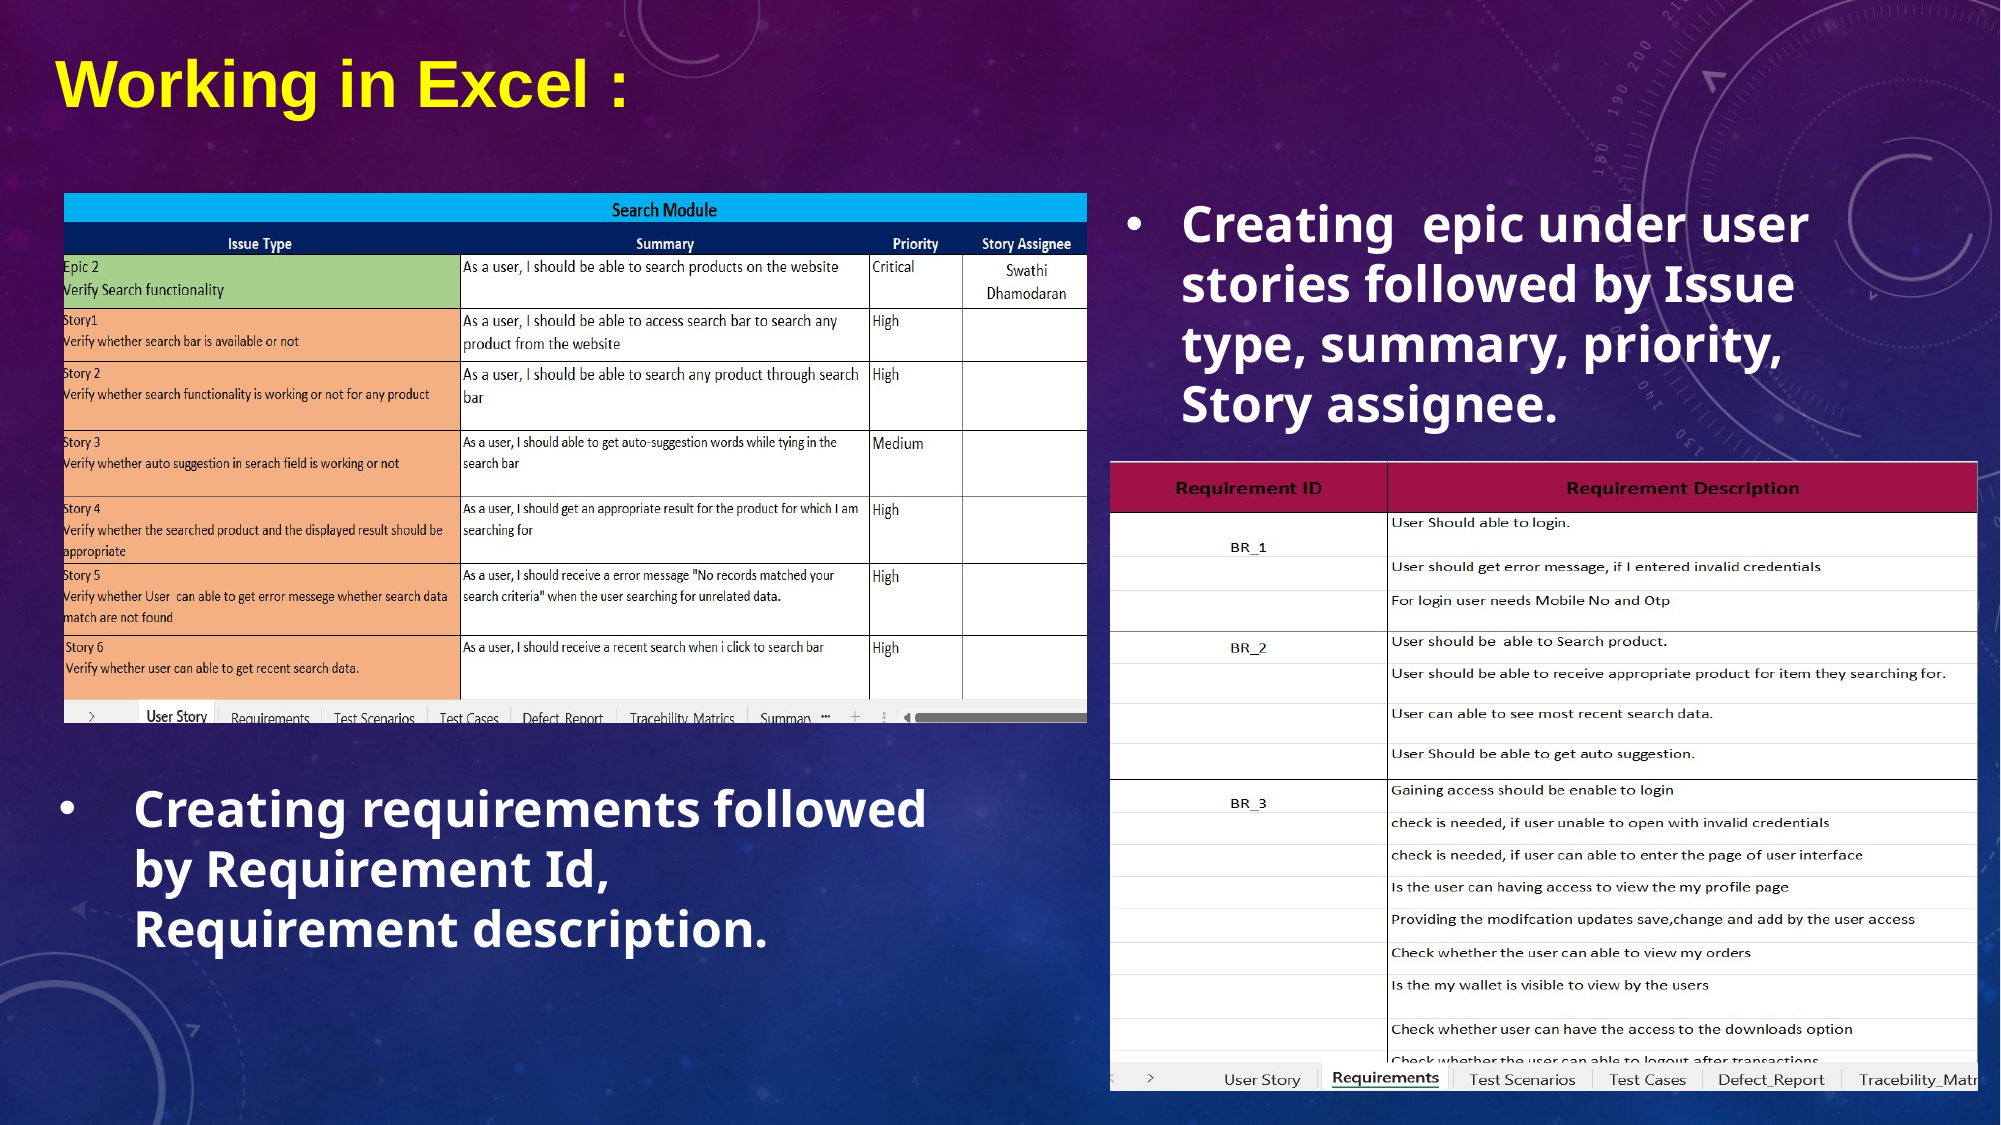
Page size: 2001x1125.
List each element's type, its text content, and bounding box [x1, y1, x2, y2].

text_box Working in Excel : [21, 33, 1099, 129]
text_box Creating epic under user stories followed by Issue type, summary, priority, Story assignee. [1110, 185, 1936, 441]
picture [0, 0, 2001, 1125]
text_box Creating requirements followed by Requirement Id, Requirement description. [43, 769, 944, 965]
